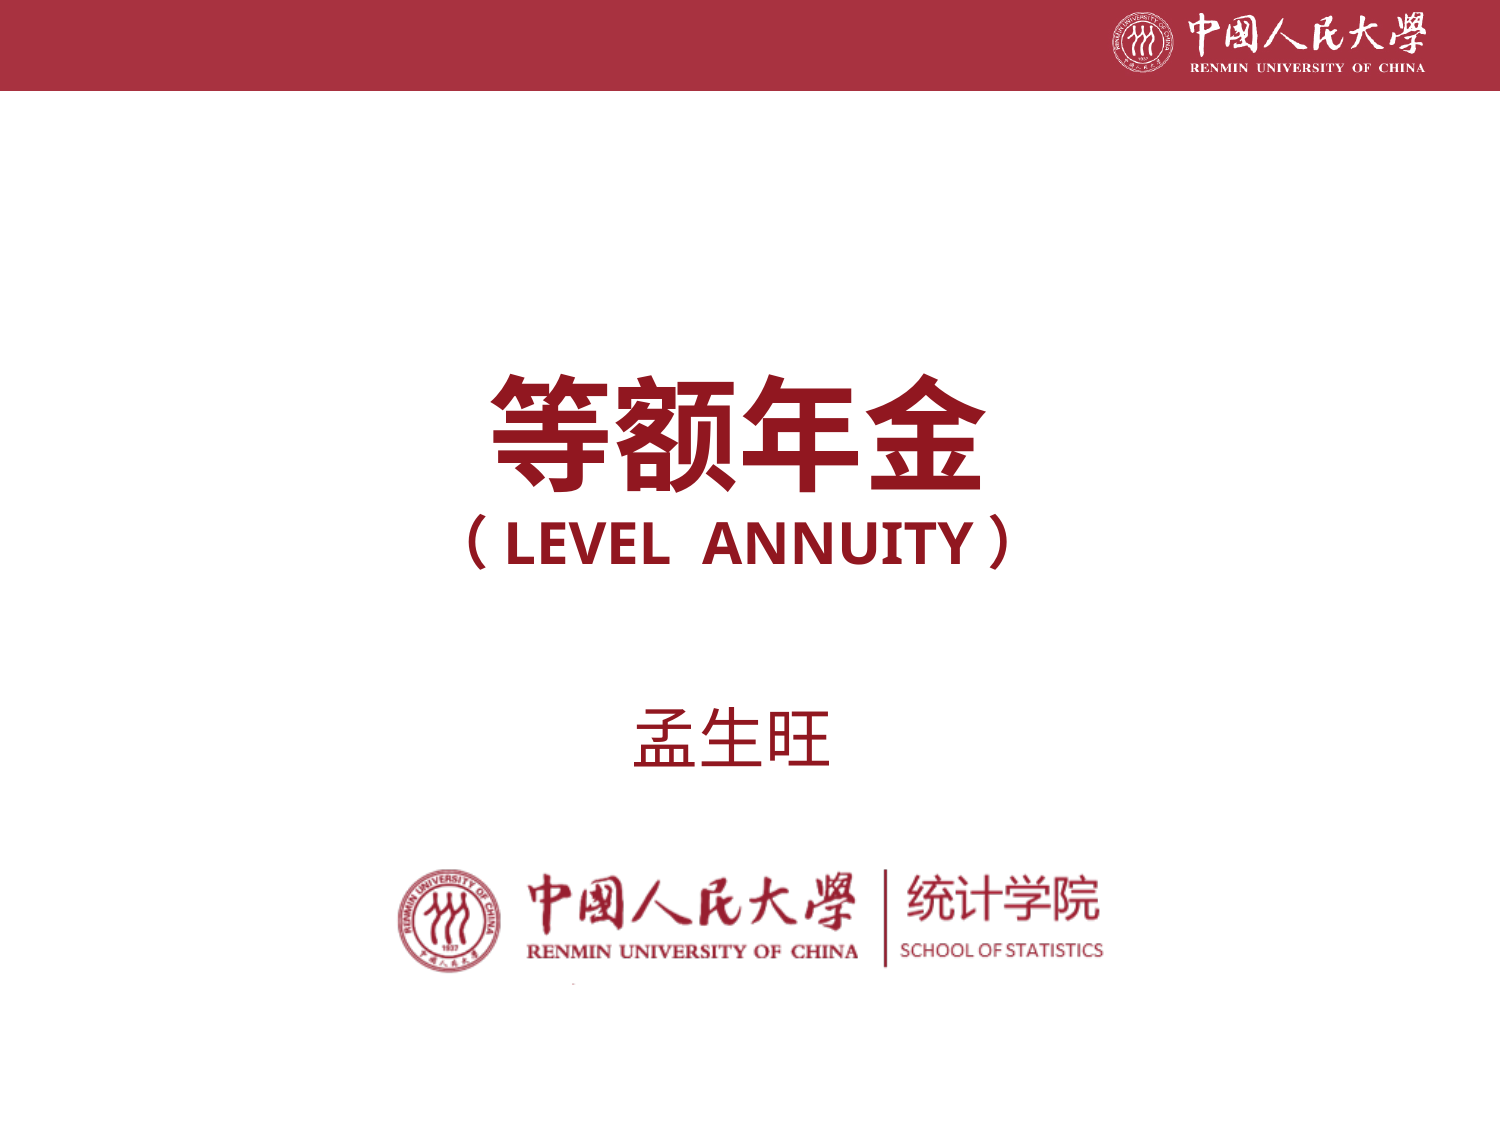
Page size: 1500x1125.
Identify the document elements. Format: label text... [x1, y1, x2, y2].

picture [0, 0, 1500, 91]
title 等额年金 （Level Annuity） [100, 349, 1376, 573]
text_box 孟生旺 [87, 657, 1376, 946]
picture [306, 852, 1158, 985]
